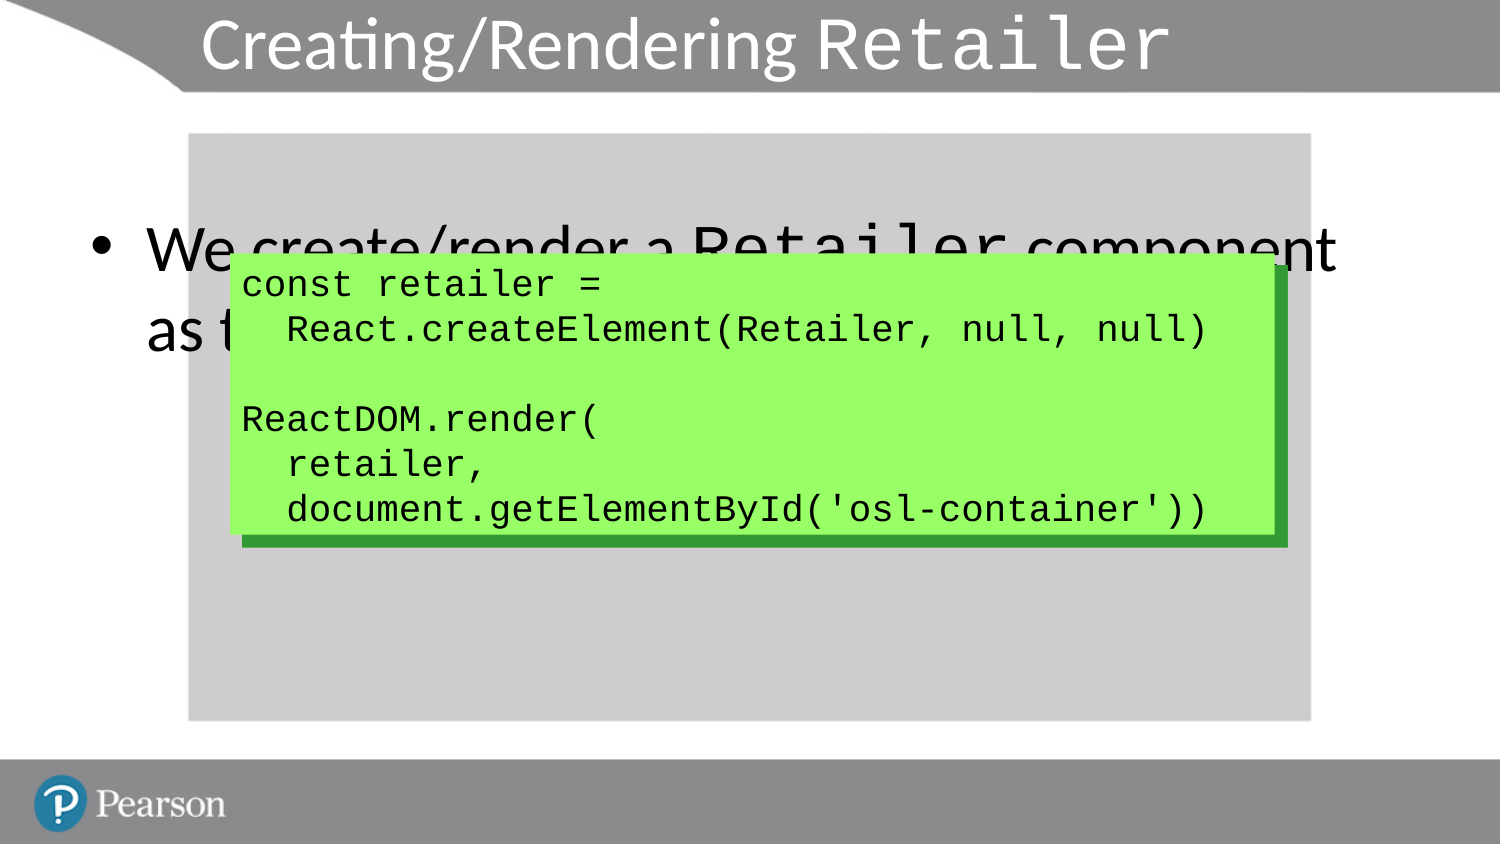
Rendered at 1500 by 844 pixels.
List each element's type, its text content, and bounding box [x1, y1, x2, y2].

picture [0, 0, 1500, 844]
list We create/render a Retailer component as the root React element as follows: Also see viaES6Classes2.html Encapsulates the creation of each <li> [75, 196, 1425, 754]
text_box const retailer = React.createElement(Retailer, null, null) ReactDOM.render( retailer, document.getElementById('osl-container')) [230, 253, 1275, 535]
title Creating/Rendering Retailer [186, 0, 1425, 79]
